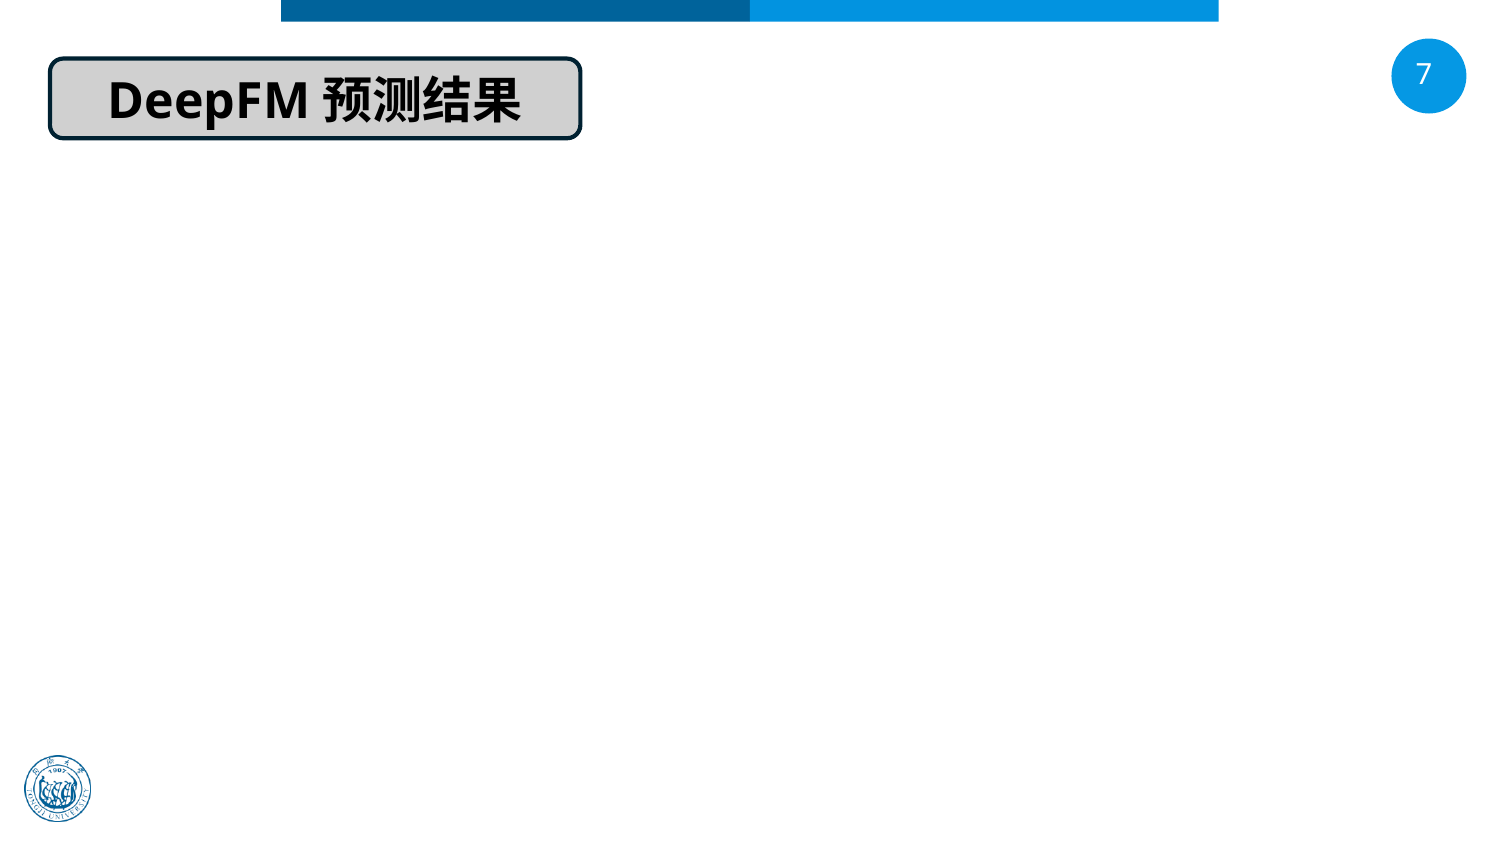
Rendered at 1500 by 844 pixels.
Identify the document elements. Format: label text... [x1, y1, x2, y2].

text_box [1387, 47, 1461, 103]
text_box [1402, 36, 1456, 47]
text_box DeepFM预测结果 [47, 56, 583, 141]
text_box [279, 0, 748, 24]
text_box [1461, 52, 1469, 100]
text_box [1400, 103, 1458, 116]
text_box [748, 0, 1221, 24]
picture [24, 755, 92, 823]
